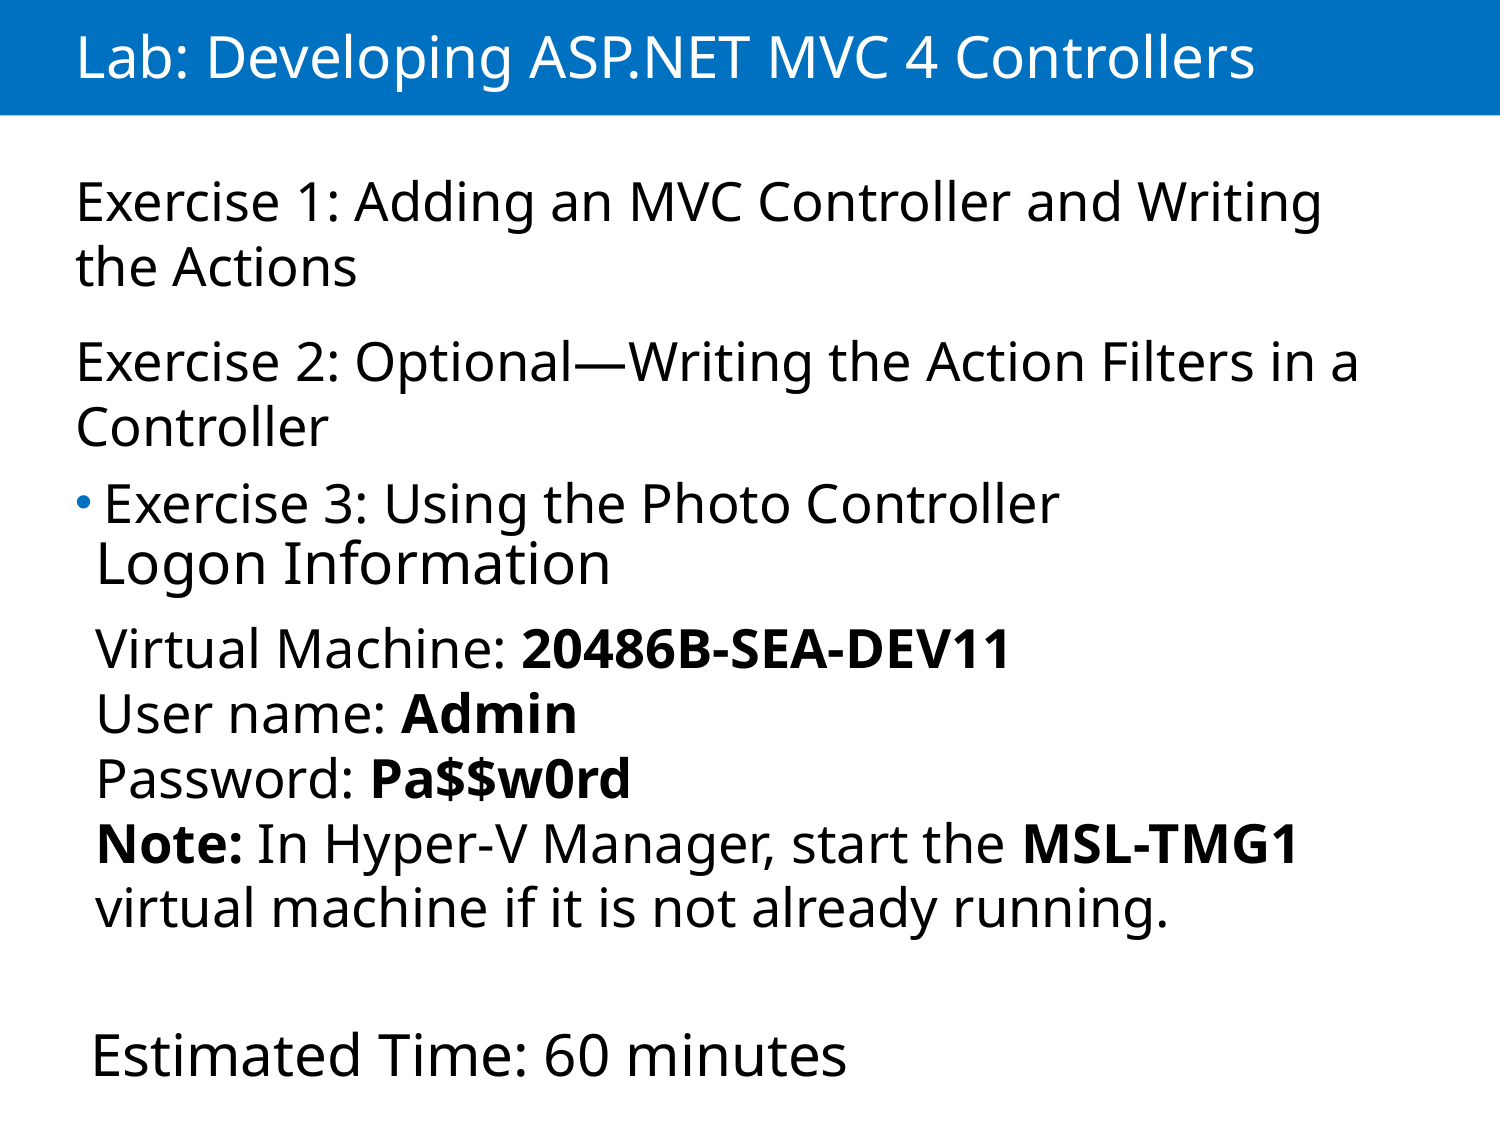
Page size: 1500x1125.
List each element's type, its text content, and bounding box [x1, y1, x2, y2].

list Exercise 1: Adding an MVC Controller and Writing the Actions Exercise 2: Optional—Writing the Action Filters in a Controller Exercise 3: Using the Photo Controller [74, 167, 1408, 1013]
title Lab: Developing ASP.NET MVC 4 Controllers [75, 0, 1351, 122]
text_box Logon Information [80, 519, 1413, 604]
text_box Virtual Machine: 20486B-SEA-DEV11 User name: Admin Password: Pa$$w0rd Note: In Hyper-V Manager, start the MSL-TMG1 virtual machine if it is not already running. [80, 606, 1413, 947]
text_box Estimated Time: 60 minutes [75, 1011, 1408, 1096]
